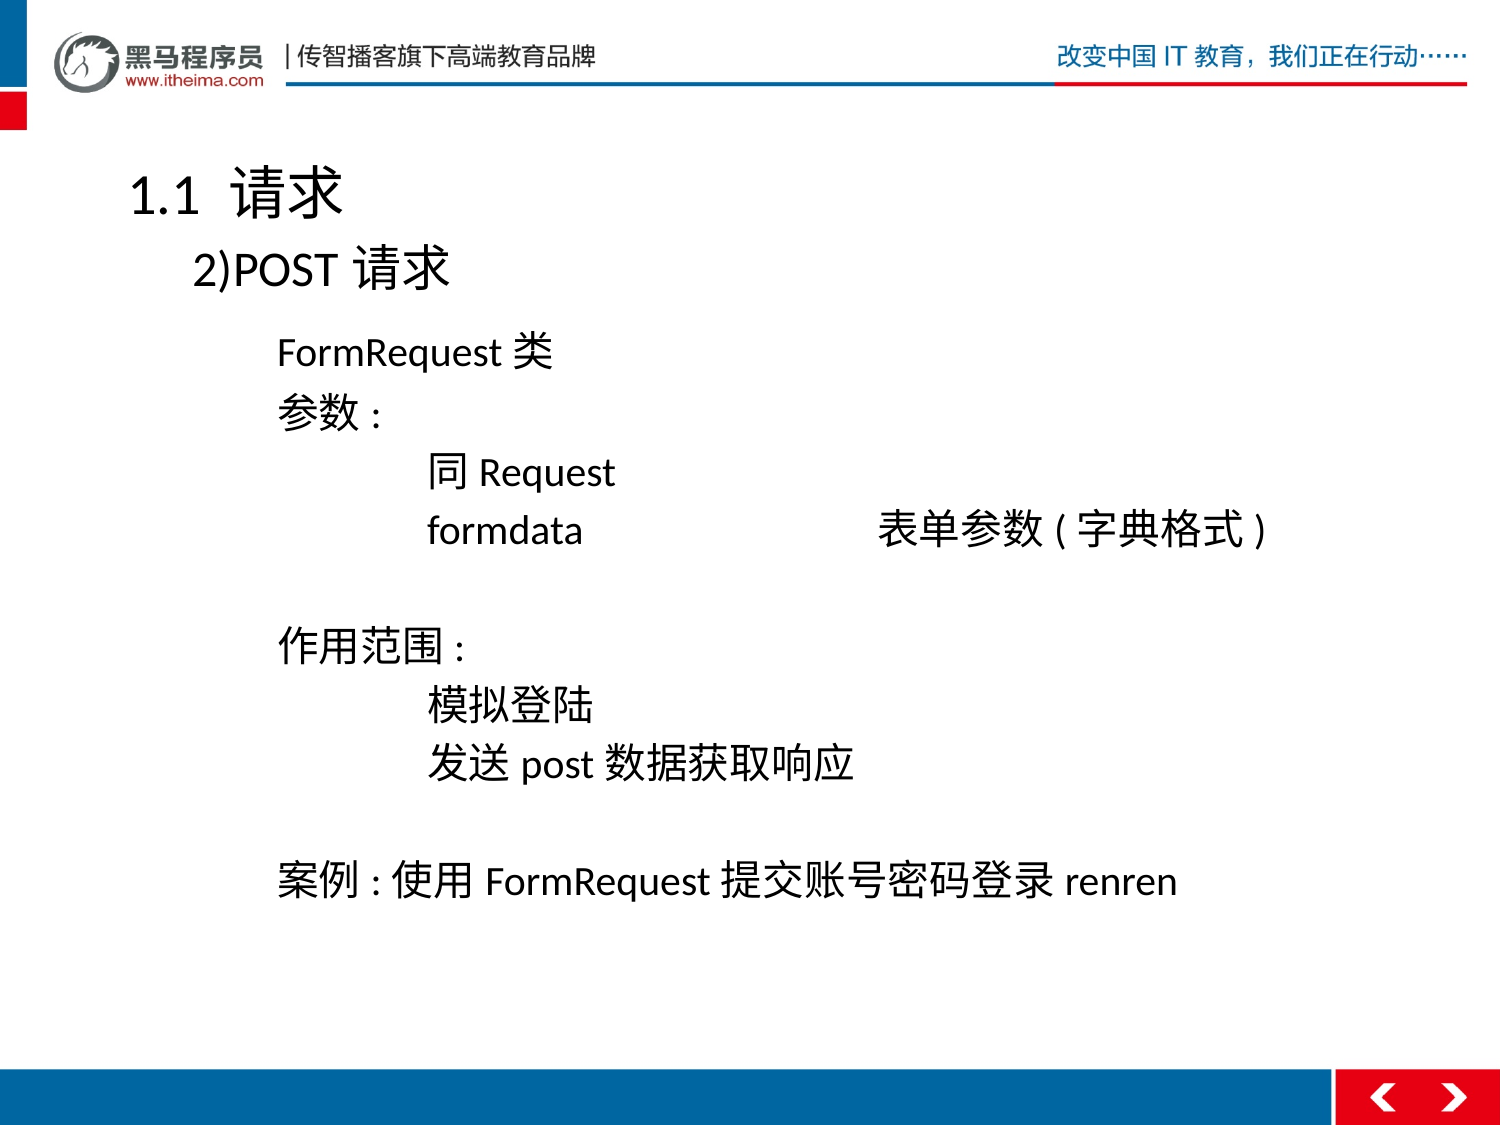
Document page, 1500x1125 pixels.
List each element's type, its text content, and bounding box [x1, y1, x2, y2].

picture [0, 0, 1500, 1125]
list 1.1 请求 2)POST请求 FormRequest类 参数: 同Request formdata 表单参数(字典格式) 作用范围: 模拟登陆 发送post数据获取响应 案例:使用FormRequest提交账号密码登录renren [112, 149, 1417, 988]
